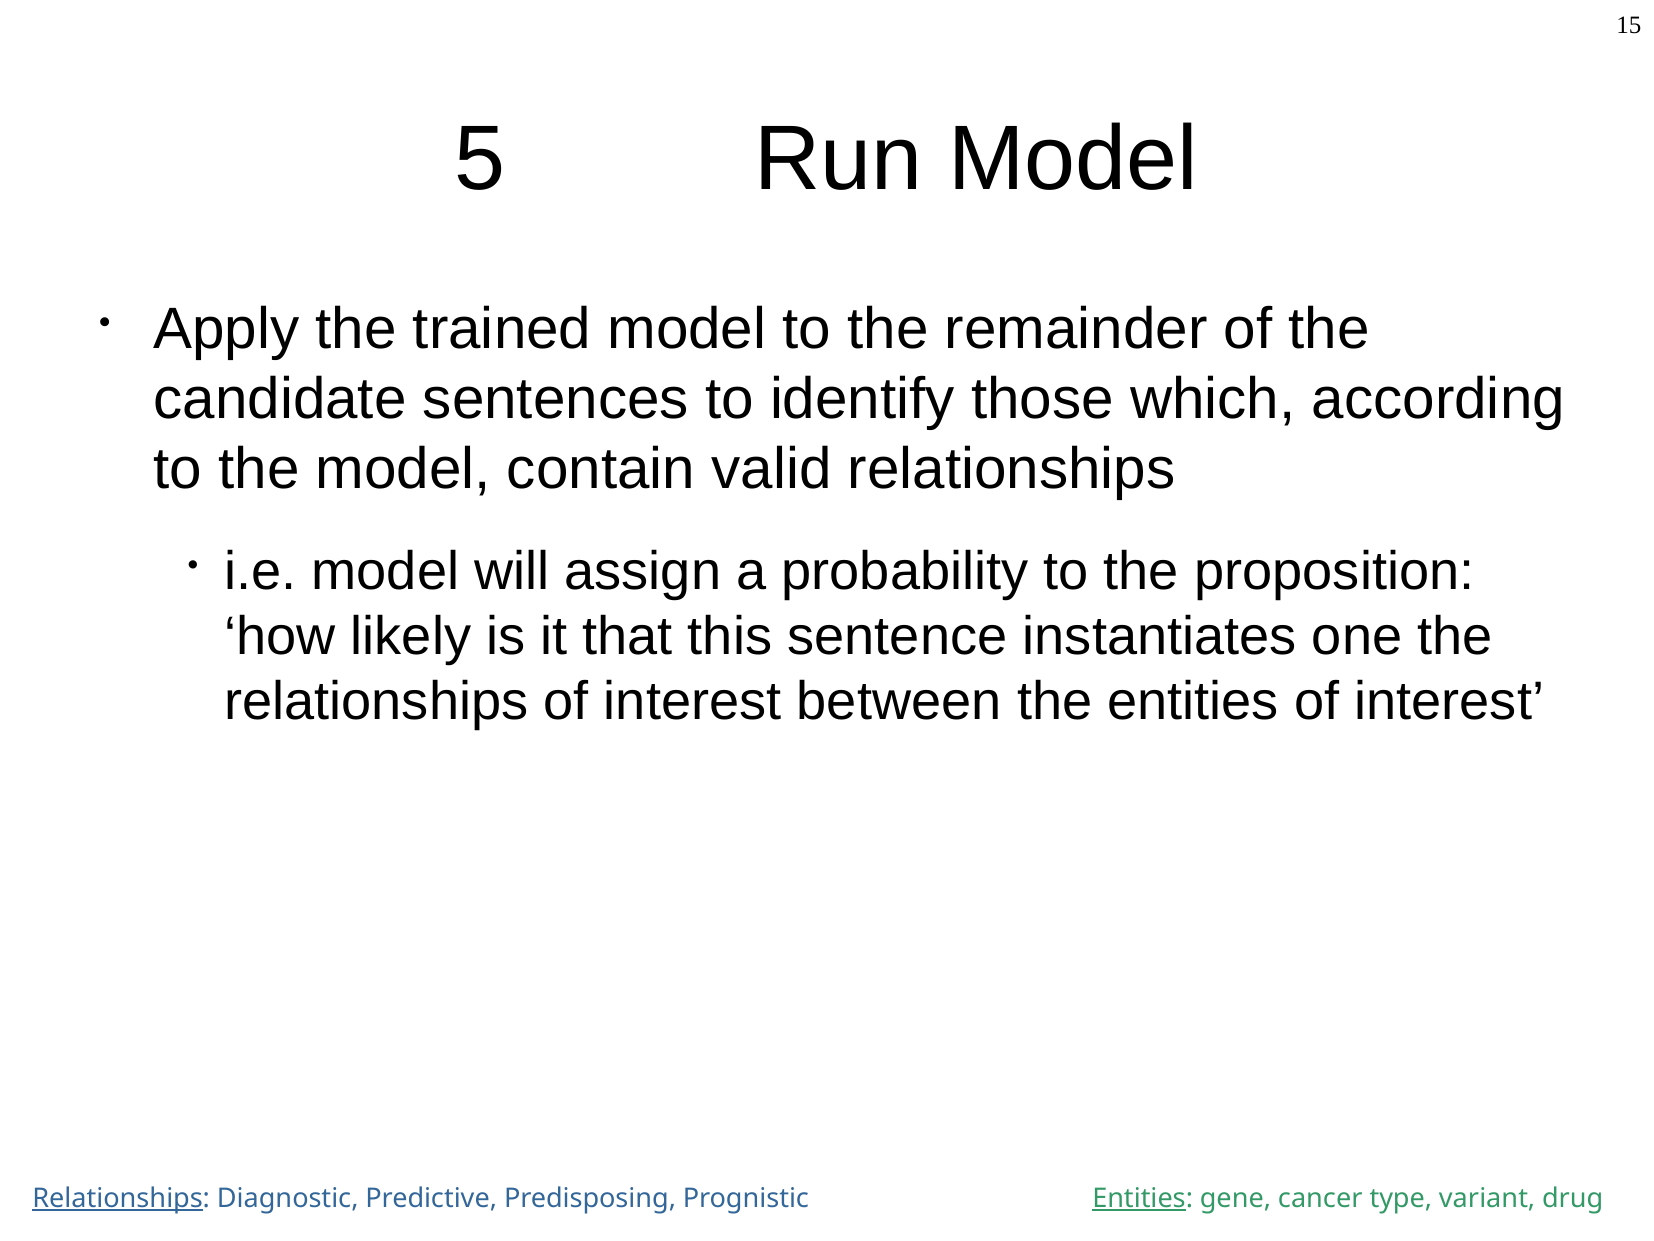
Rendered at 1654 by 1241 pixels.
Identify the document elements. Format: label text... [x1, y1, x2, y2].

text_box Apply the trained model to the remainder of the candidate sentences to identify those which, according to the model, contain valid relationships i.e. model will assign a probability to the proposition: ‘how likely is it that this sentence instantiates one the relationships of interest between the entities of interest’ [82, 290, 1571, 1010]
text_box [17, 1172, 1619, 1221]
text_box 5 Run Model [82, 49, 1571, 257]
